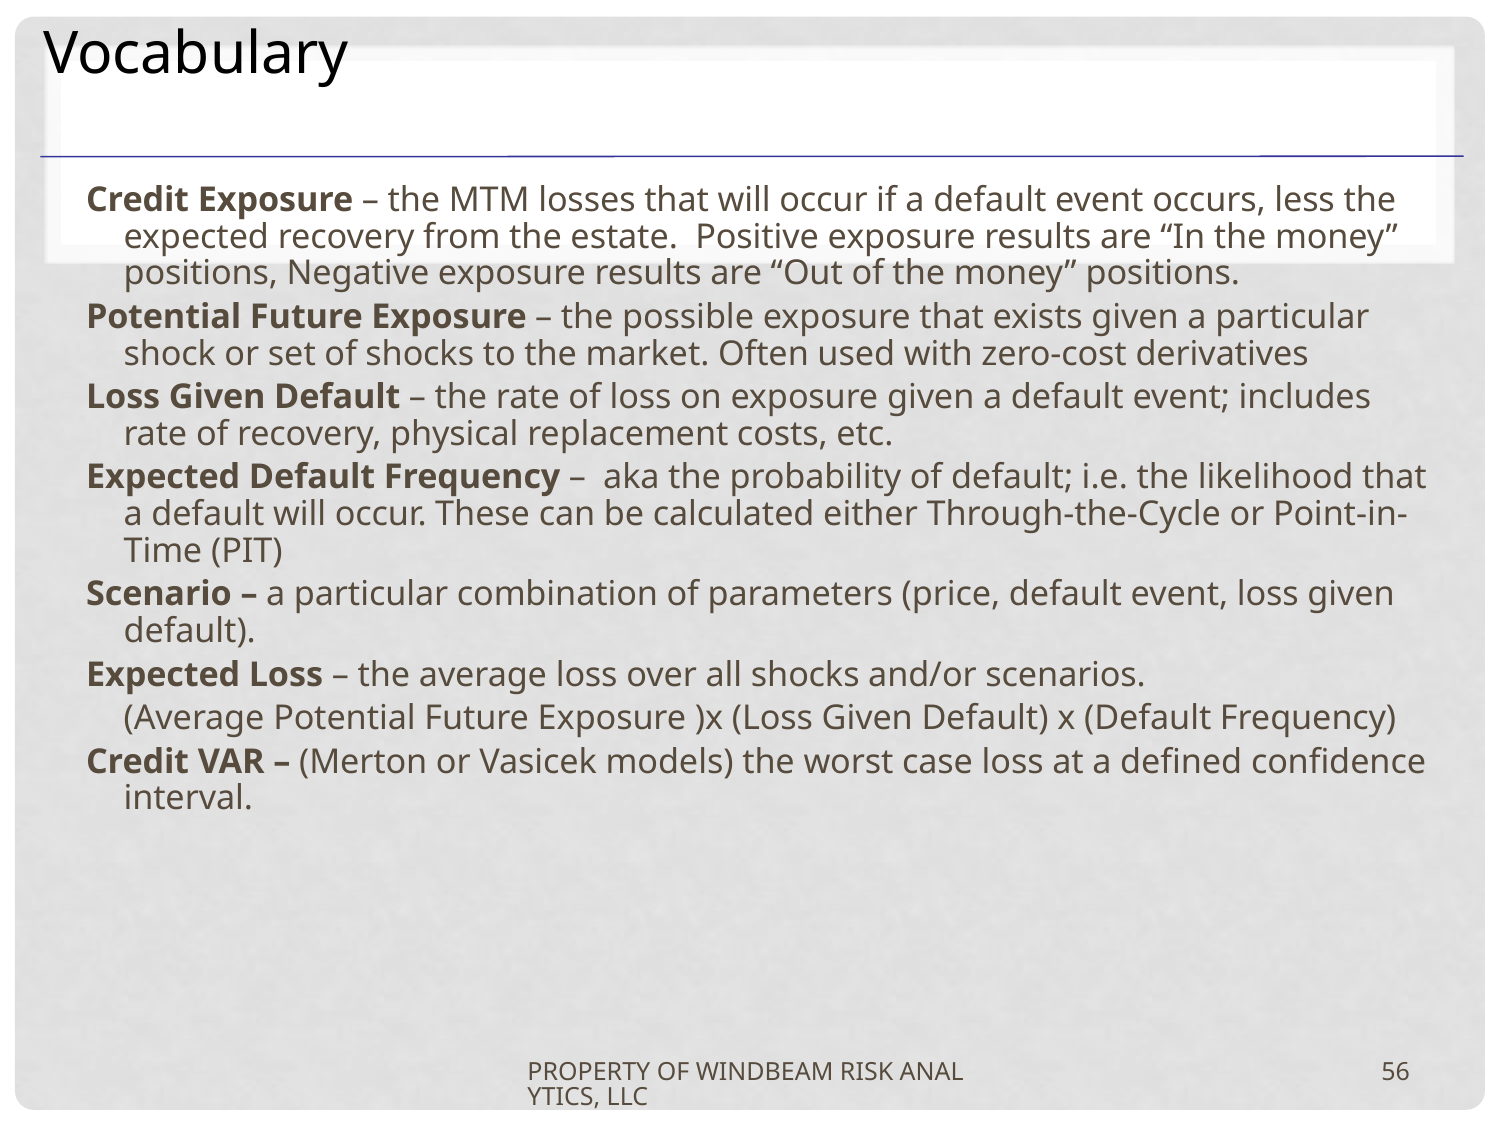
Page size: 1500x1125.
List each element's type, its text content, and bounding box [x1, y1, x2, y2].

text_box Vocabulary [28, 23, 1383, 136]
list Credit Exposure – the MTM losses that will occur if a default event occurs, less the expected recovery from the estate. Positive exposure results are “In the money” positions, Negative exposure results are “Out of the money” positions. Potential Future Exposure – the possible exposure that exists given a particular shock or set of shocks to the market. Often used with zero-cost derivatives Loss Given Default – the rate of loss on exposure given a default event; includes rate of recovery, physical replacement costs, etc. Expected Default Frequency – aka the probability of default; i.e. the likelihood that a default will occur. These can be calculated either Through-the-Cycle or Point-in-Time (PIT) Scenario – a particular combination of parameters (price, default event, loss given default). Expected Loss – the average loss over all shocks and/or scenarios. (Average Potential Future Exposure )x (Loss Given Default) x (Default Frequency) Credit VAR – (Merton or Vasicek models) the worst case loss at a defined confidence interval. [52, 174, 1456, 1070]
slide_number 56 [1074, 1042, 1425, 1103]
footer PROPERTY OF WINDBEAM RISK ANALYTICS, LLC [512, 1042, 988, 1103]
